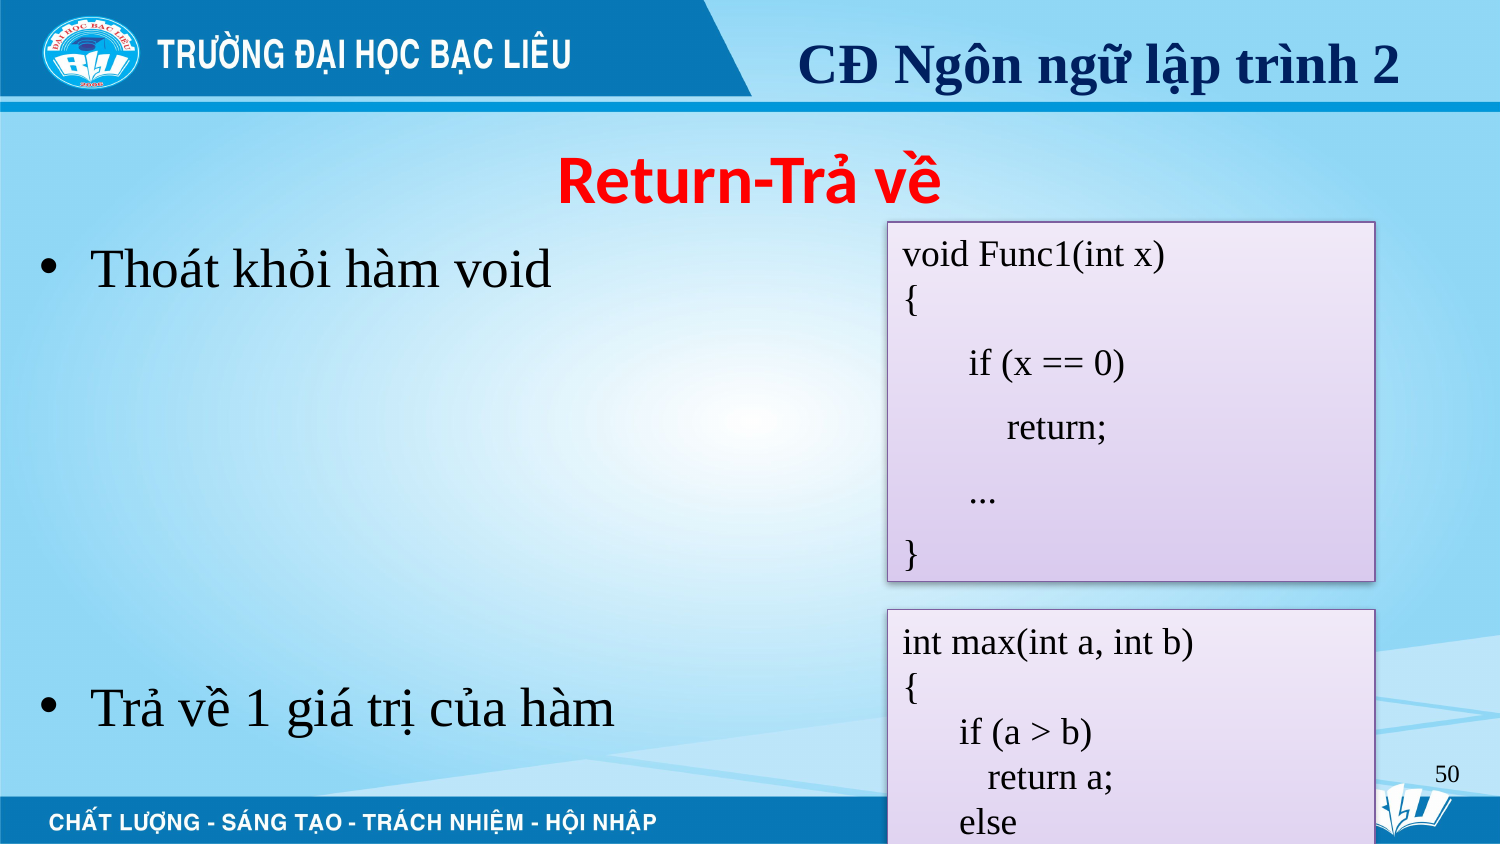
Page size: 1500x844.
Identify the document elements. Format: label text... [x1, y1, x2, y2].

list Thoát khỏi hàm void Trả về 1 giá trị của hàm [24, 224, 1475, 750]
picture [0, 0, 1500, 101]
text_box int max(int a, int b) { if (a > b) return a; else return b; } [887, 609, 1376, 844]
picture [0, 112, 1500, 844]
title Return-Trả về [24, 125, 1475, 224]
slide_number 50 [1379, 750, 1475, 795]
text_box void Func1(int x) { if (x == 0) return; ... } [887, 221, 1376, 582]
